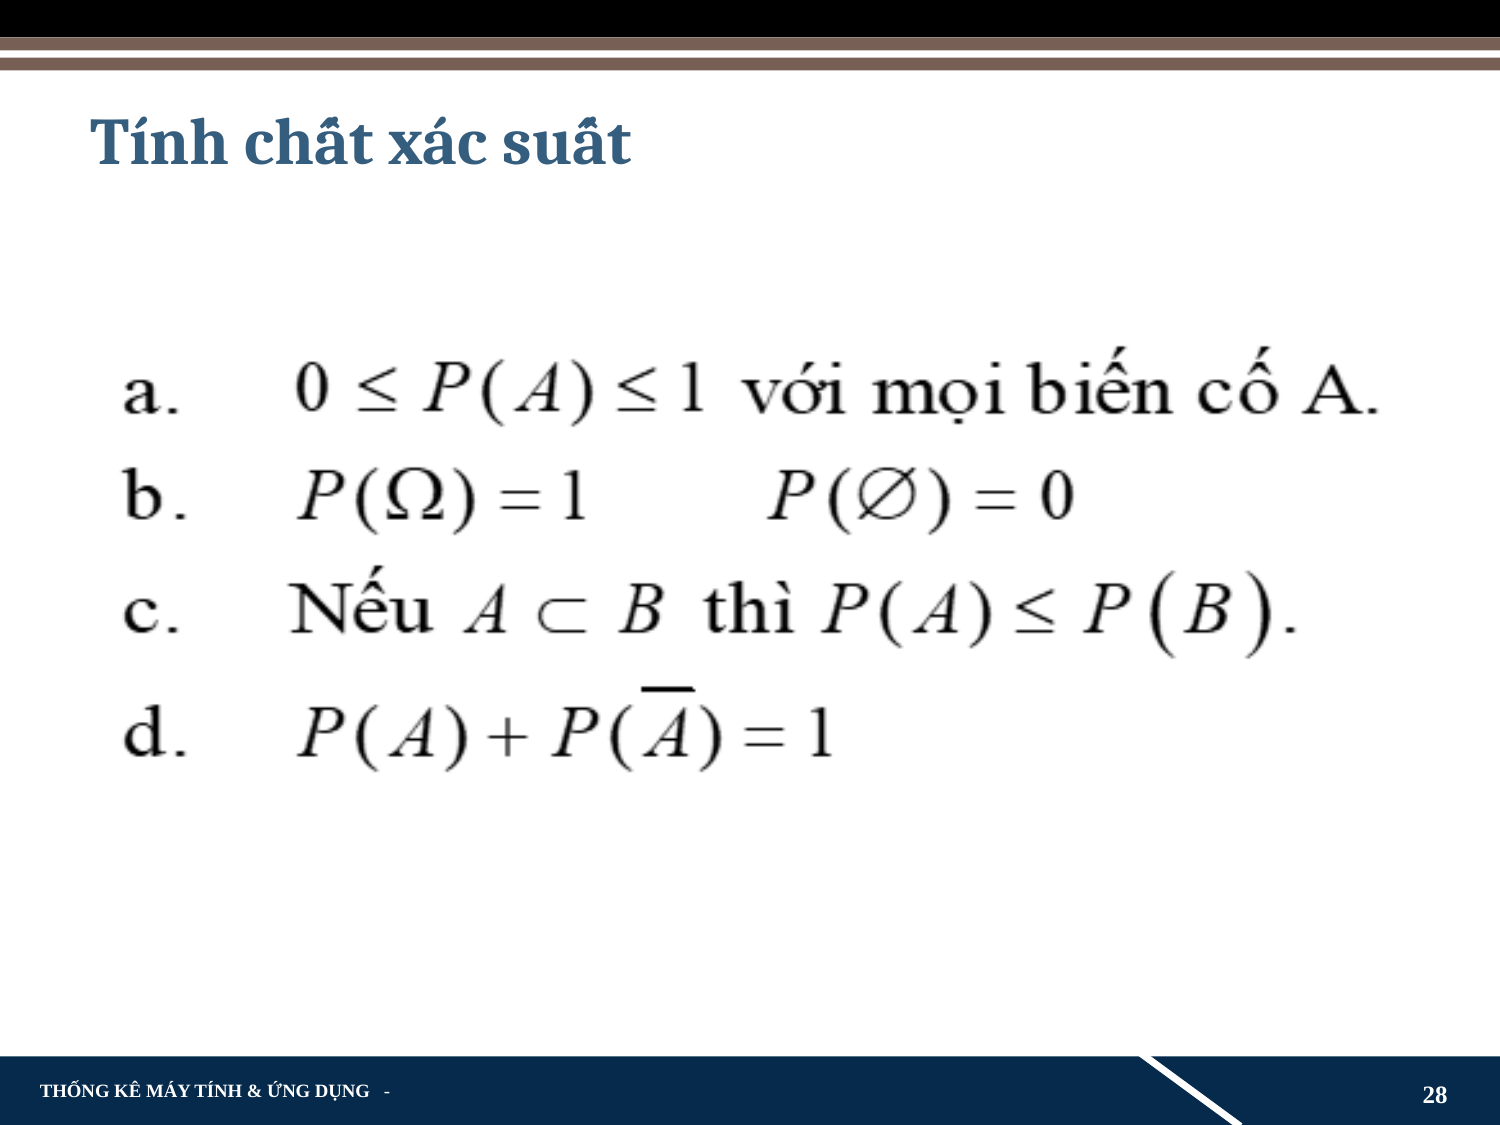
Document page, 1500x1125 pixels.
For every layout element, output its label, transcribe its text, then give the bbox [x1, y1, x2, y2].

picture [100, 337, 1400, 788]
slide_number 28 [1347, 1074, 1463, 1113]
title Tính chất xác suất [75, 99, 1433, 253]
